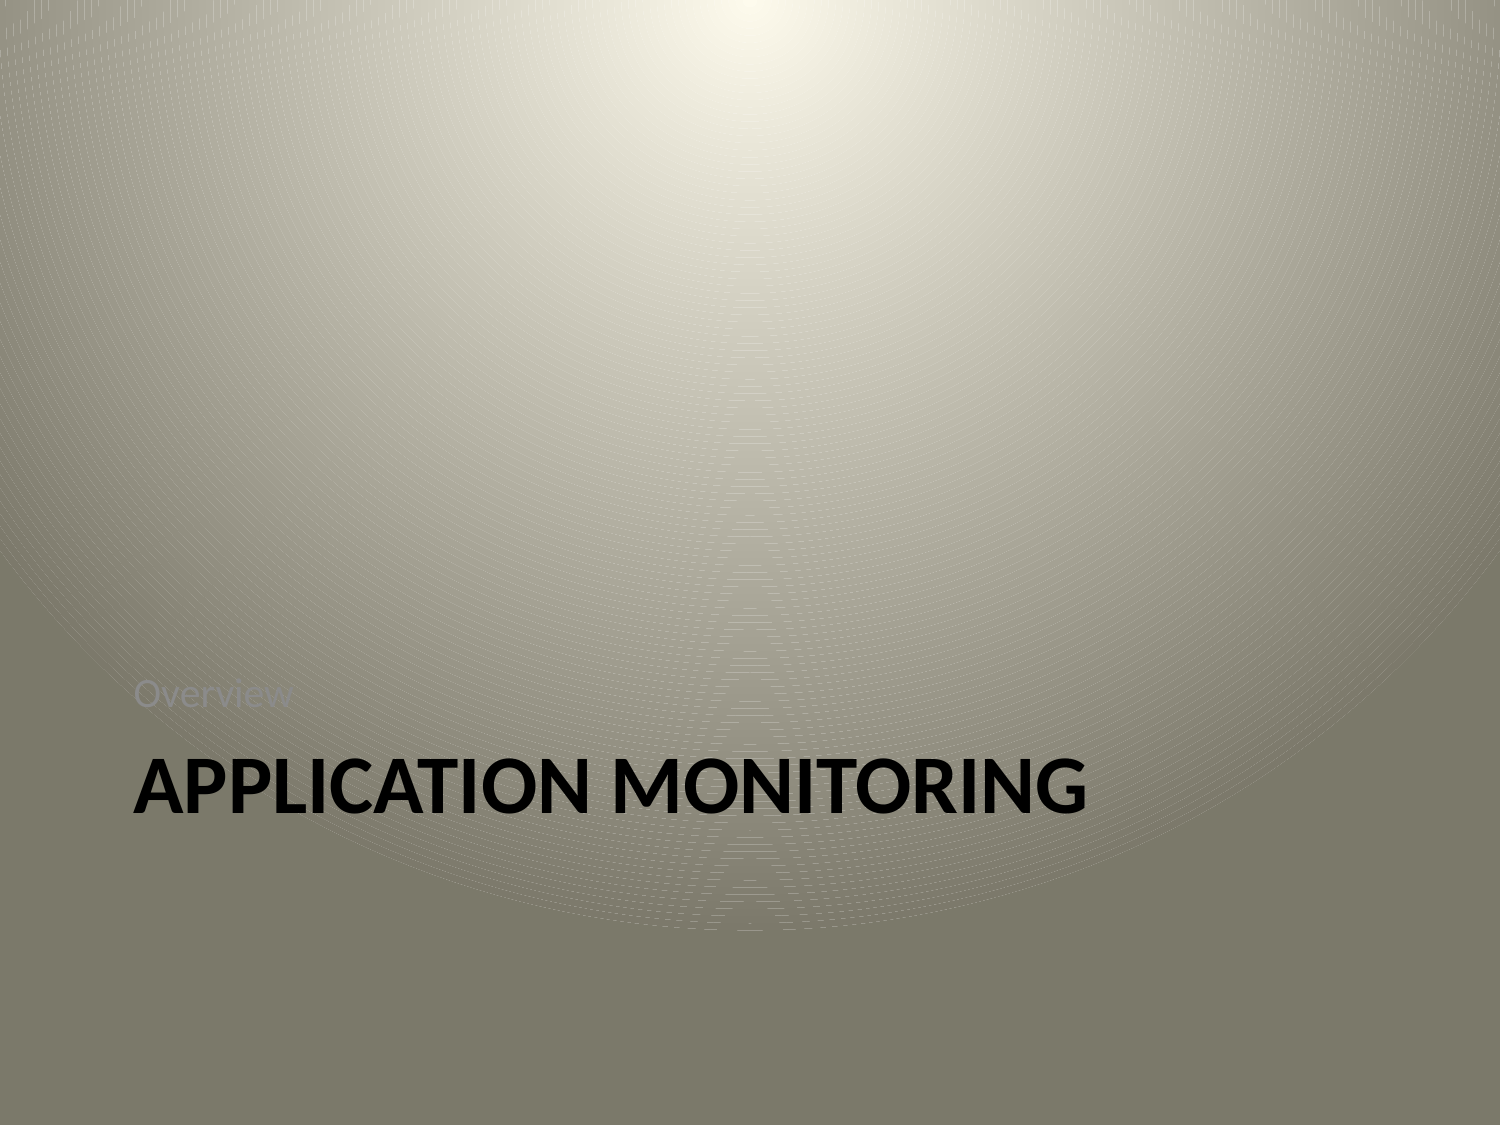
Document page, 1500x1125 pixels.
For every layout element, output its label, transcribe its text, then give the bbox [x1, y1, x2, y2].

title Application Monitoring [118, 723, 1394, 947]
list Overview [118, 476, 1394, 723]
